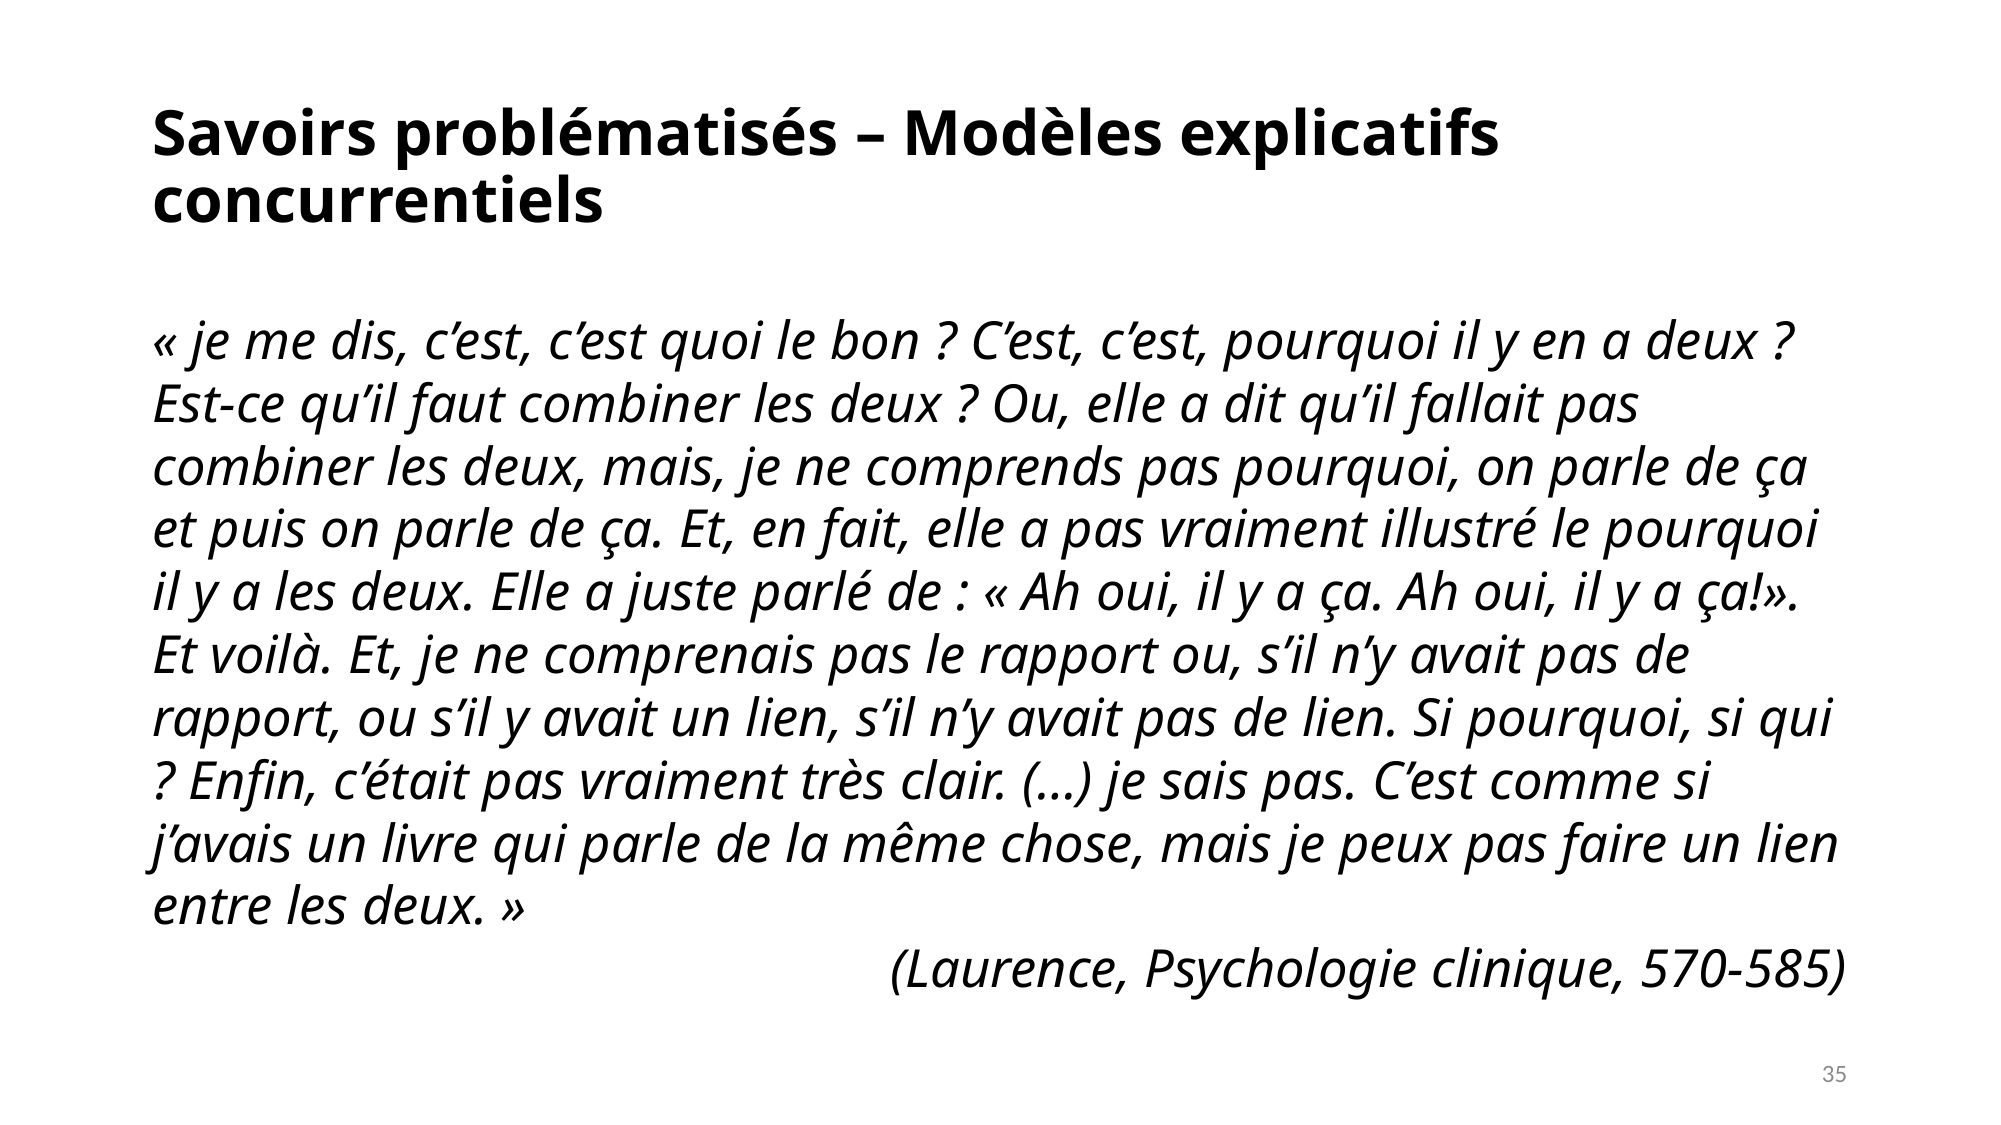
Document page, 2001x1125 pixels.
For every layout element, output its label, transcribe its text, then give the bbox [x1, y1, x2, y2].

title Savoirs problématisés – Modèles explicatifs concurrentiels [137, 59, 1863, 278]
list « je me dis, c’est, c’est quoi le bon ? C’est, c’est, pourquoi il y en a deux ? Est-ce qu’il faut combiner les deux ? Ou, elle a dit qu’il fallait pas combiner les deux, mais, je ne comprends pas pourquoi, on parle de ça et puis on parle de ça. Et, en fait, elle a pas vraiment illustré le pourquoi il y a les deux. Elle a juste parlé de : « Ah oui, il y a ça. Ah oui, il y a ça!». Et voilà. Et, je ne comprenais pas le rapport ou, s’il n’y avait pas de rapport, ou s’il y avait un lien, s’il n’y avait pas de lien. Si pourquoi, si qui ? Enfin, c’était pas vraiment très clair. (…) je sais pas. C’est comme si j’avais un livre qui parle de la même chose, mais je peux pas faire un lien entre les deux. » (Laurence, Psychologie clinique, 570-585) [137, 299, 1863, 1014]
slide_number 35 [1412, 1042, 1863, 1103]
